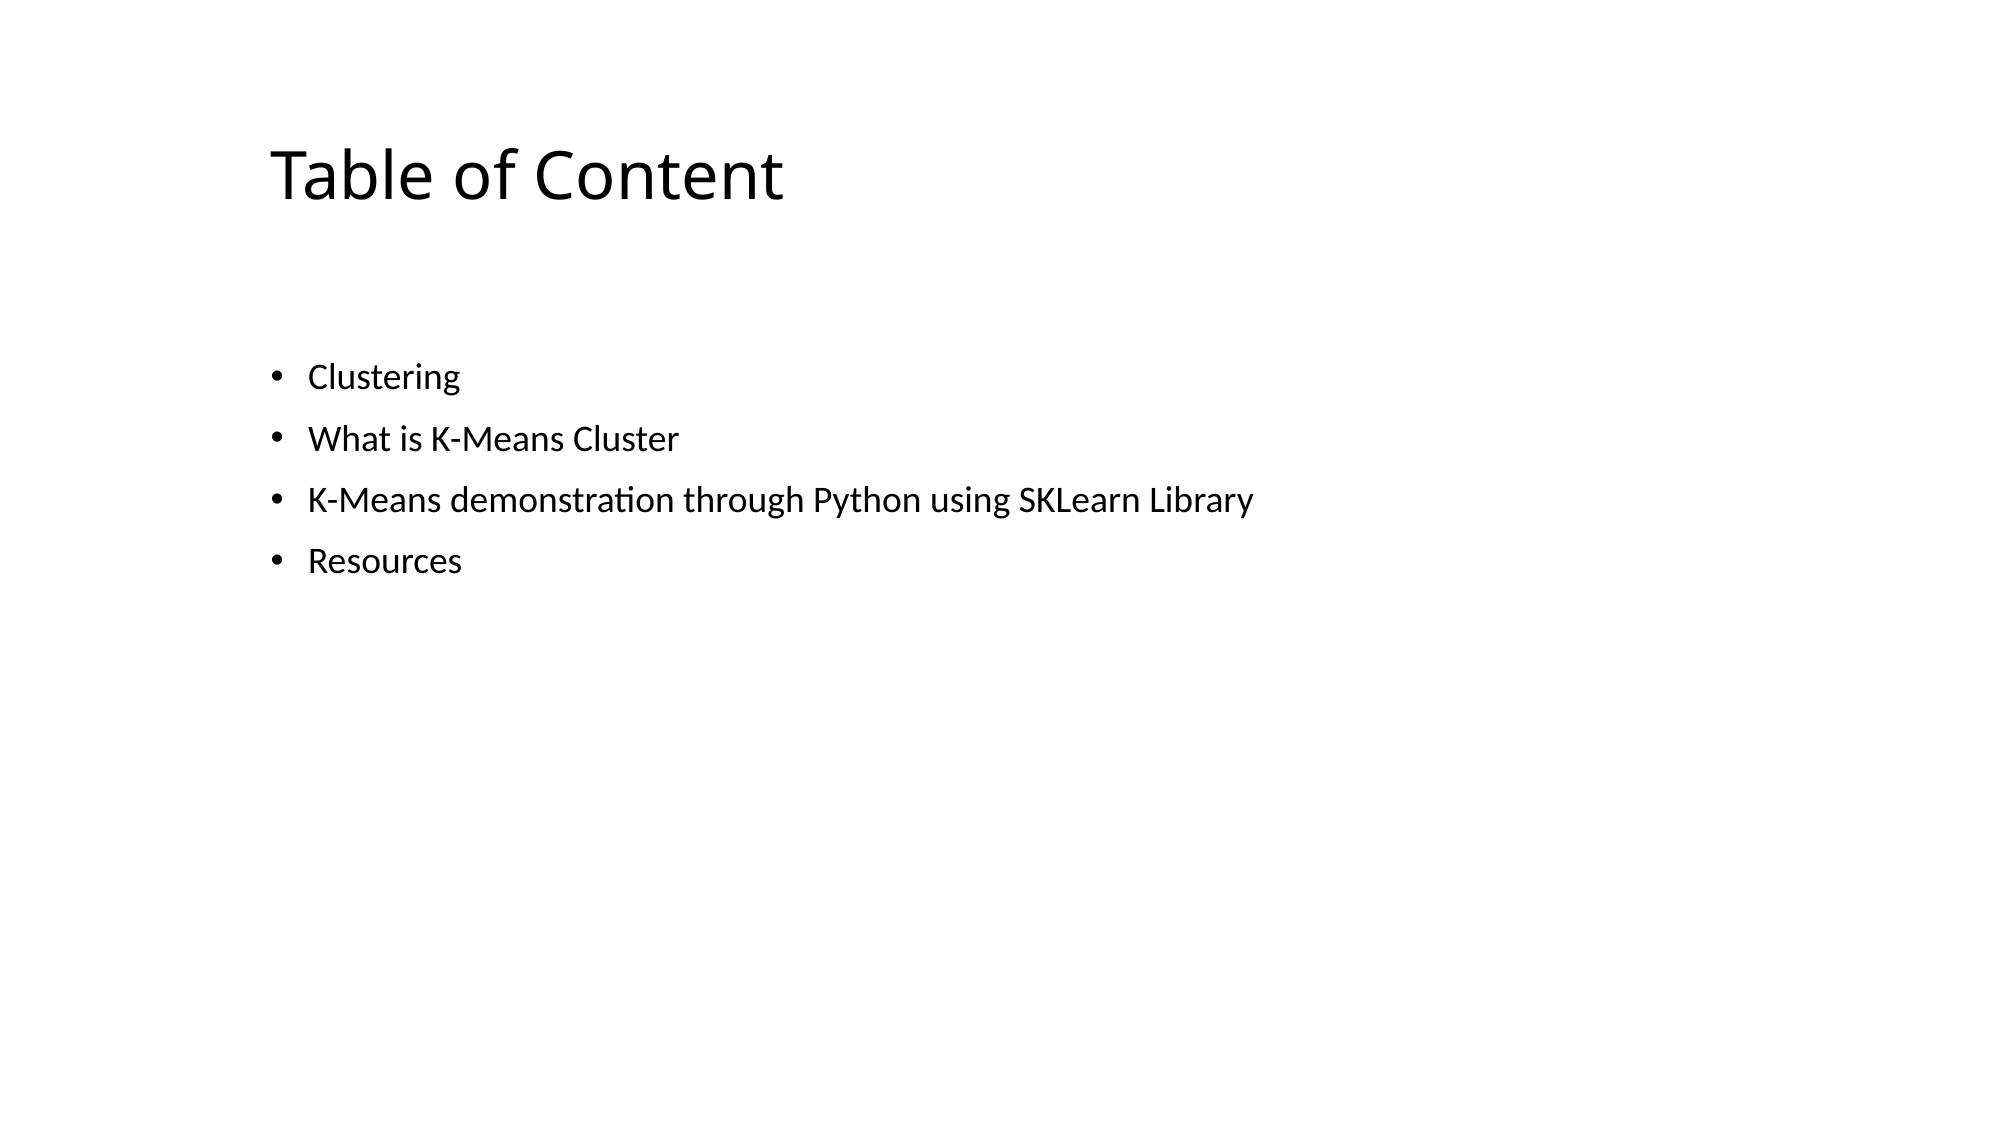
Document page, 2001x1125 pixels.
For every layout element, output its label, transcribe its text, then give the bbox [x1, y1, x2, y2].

title Table of Content [255, 62, 1000, 222]
list Clustering What is K-Means Cluster K-Means demonstration through Python using SKLearn Library Resources [255, 284, 1855, 950]
